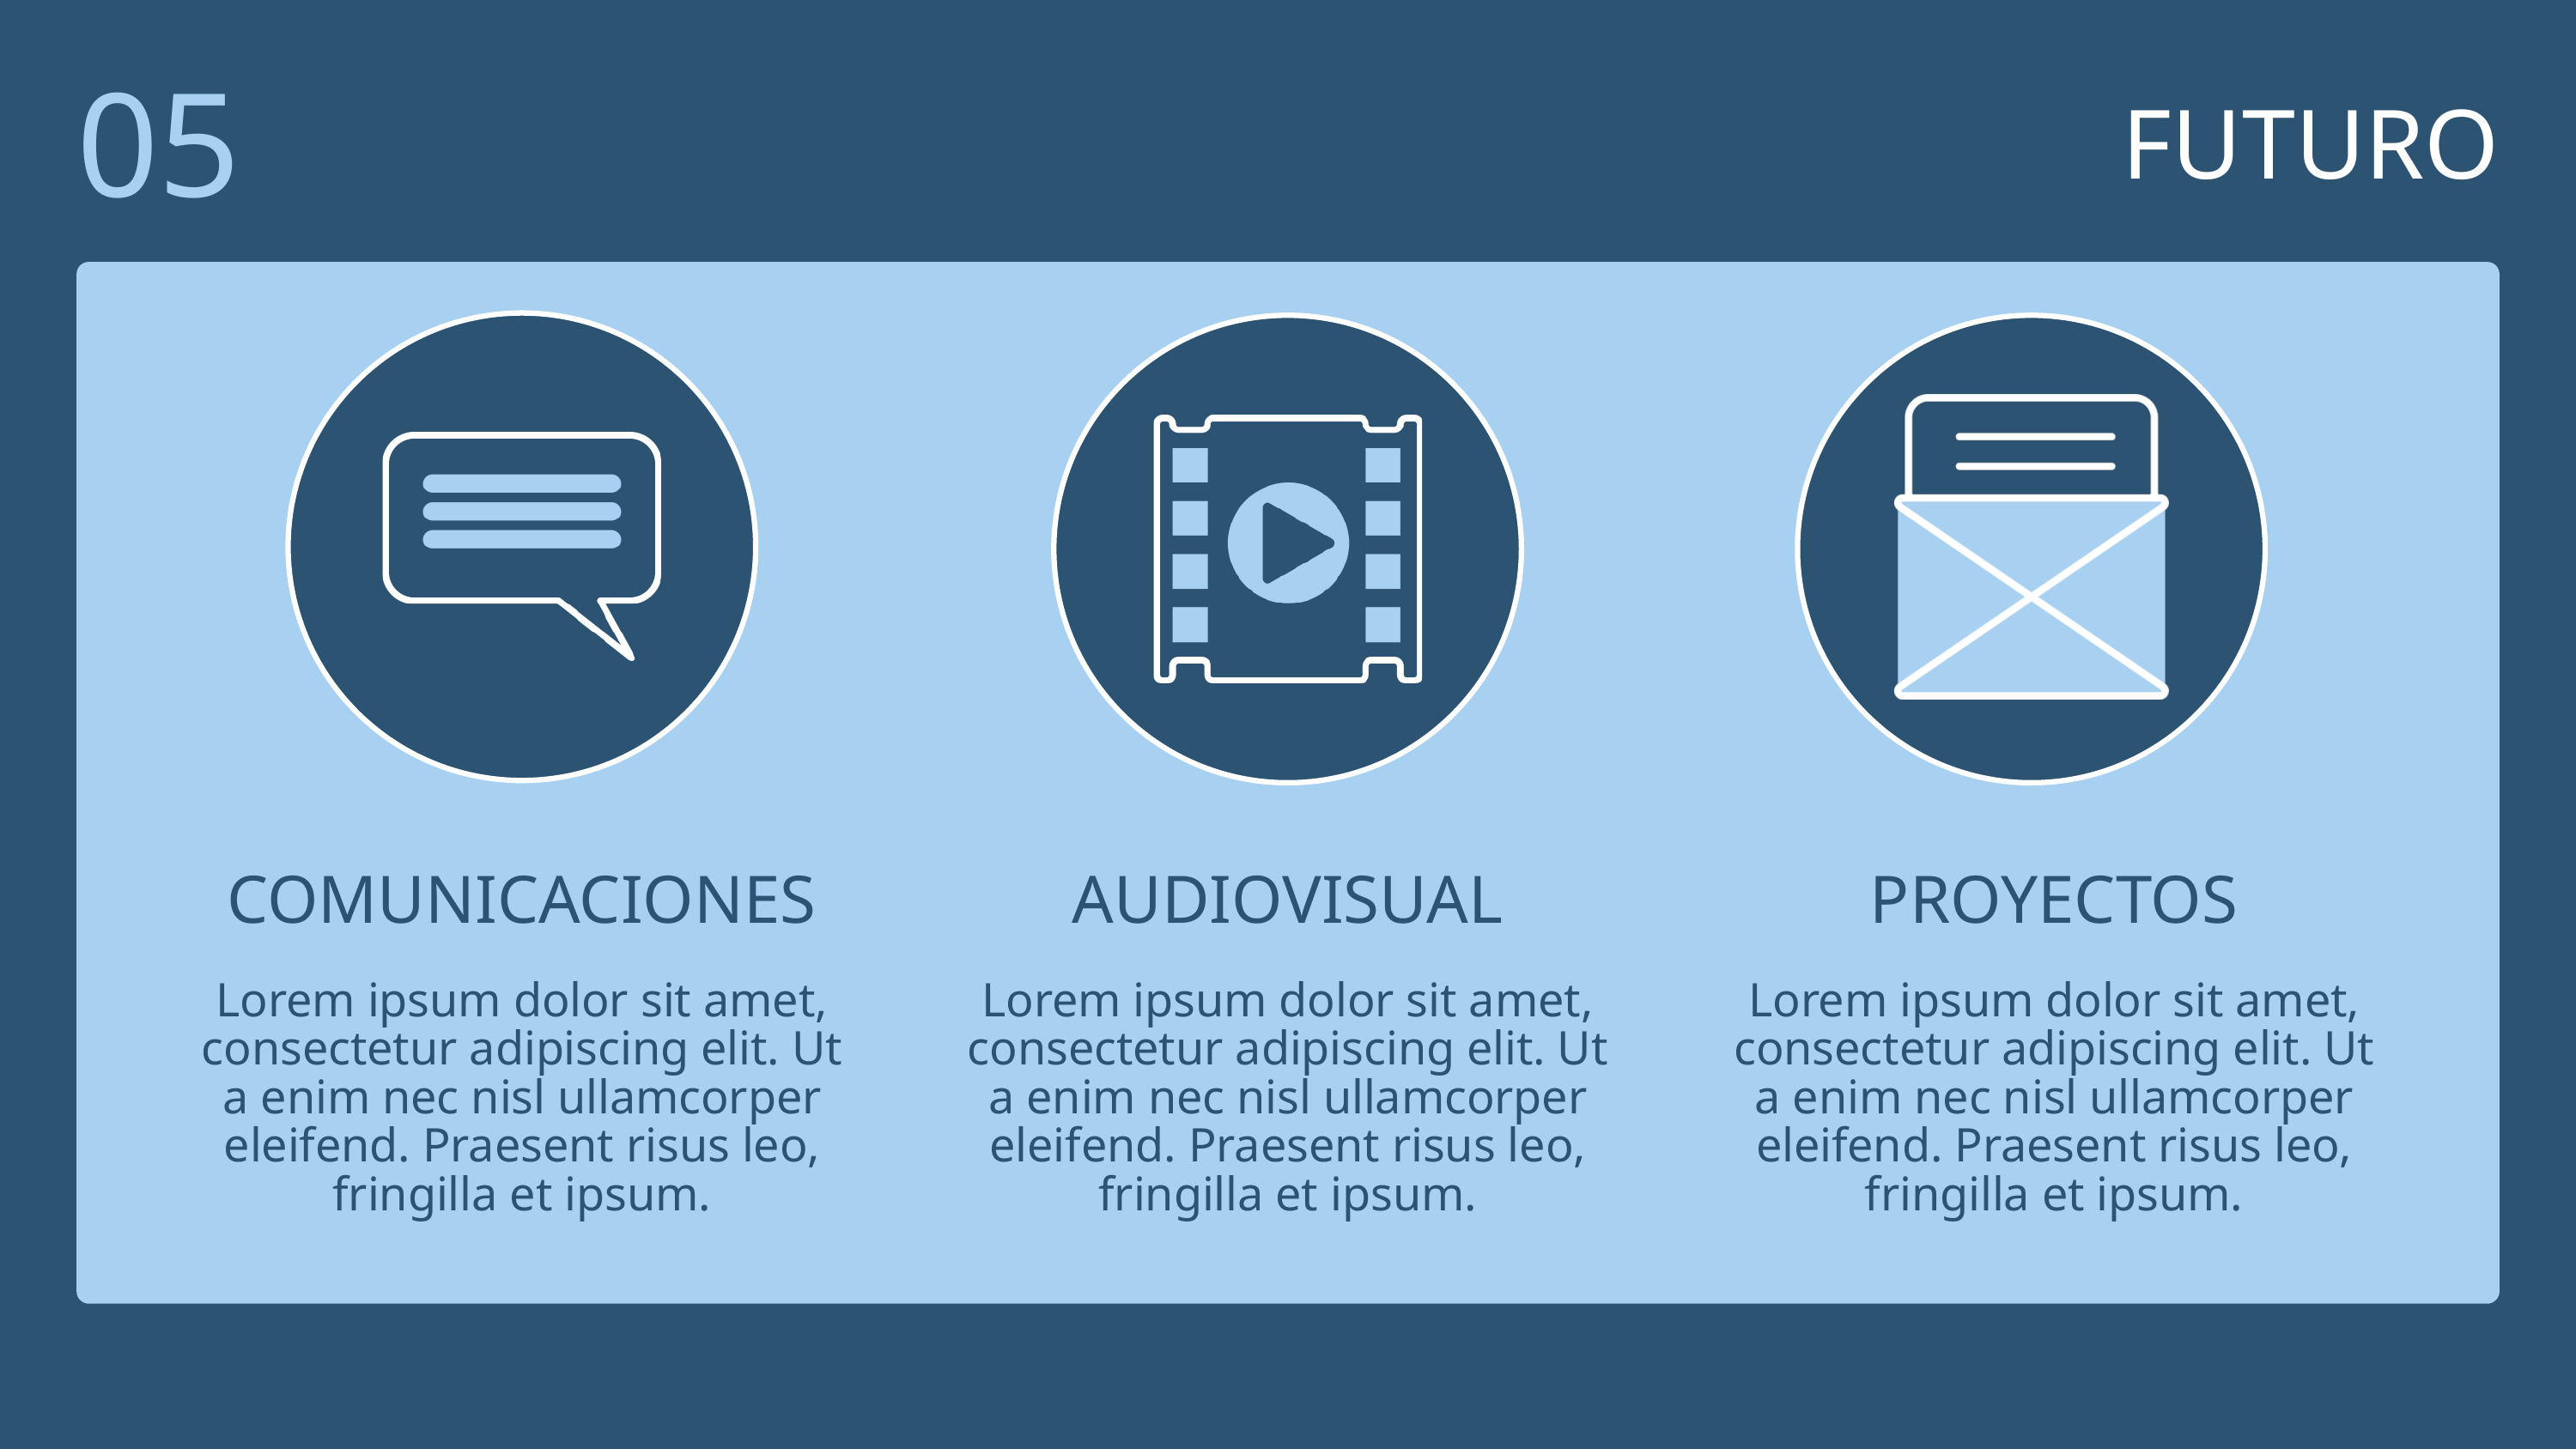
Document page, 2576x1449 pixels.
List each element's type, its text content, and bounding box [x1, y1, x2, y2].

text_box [964, 862, 1611, 1223]
text_box 05 [76, 75, 397, 227]
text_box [1730, 862, 2378, 1223]
text_box FUTURO [1563, 97, 2500, 198]
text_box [1054, 314, 1522, 784]
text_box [1797, 314, 2266, 784]
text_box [198, 862, 846, 1223]
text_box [76, 261, 2500, 1304]
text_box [288, 312, 756, 781]
